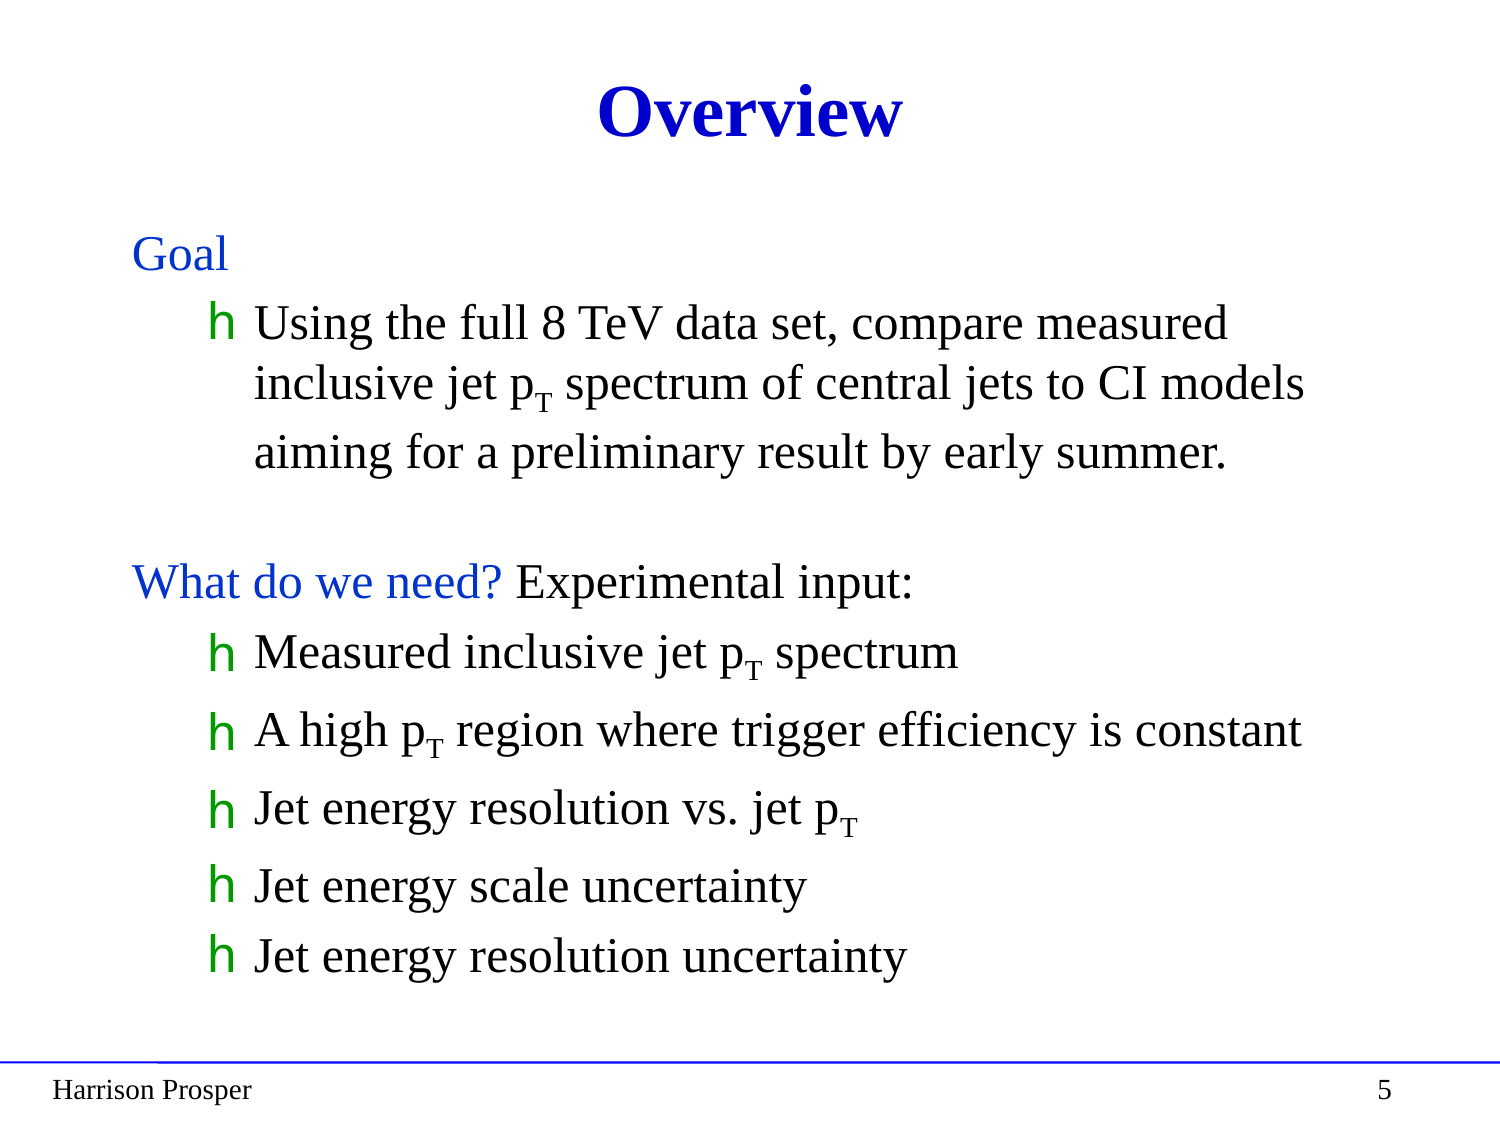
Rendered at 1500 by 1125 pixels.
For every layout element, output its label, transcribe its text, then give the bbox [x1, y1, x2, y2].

slide_number 5 [1362, 1062, 1500, 1125]
title Overview [112, 37, 1388, 176]
footer Harrison Prosper [37, 1062, 1350, 1125]
list Goal Using the full 8 TeV data set, compare measured inclusive jet pT spectrum of central jets to CI models aiming for a preliminary result by early summer. What do we need? Experimental input: Measured inclusive jet pT spectrum A high pT region where trigger efficiency is constant Jet energy resolution vs. jet pT Jet energy scale uncertainty Jet energy resolution uncertainty [116, 212, 1392, 1004]
